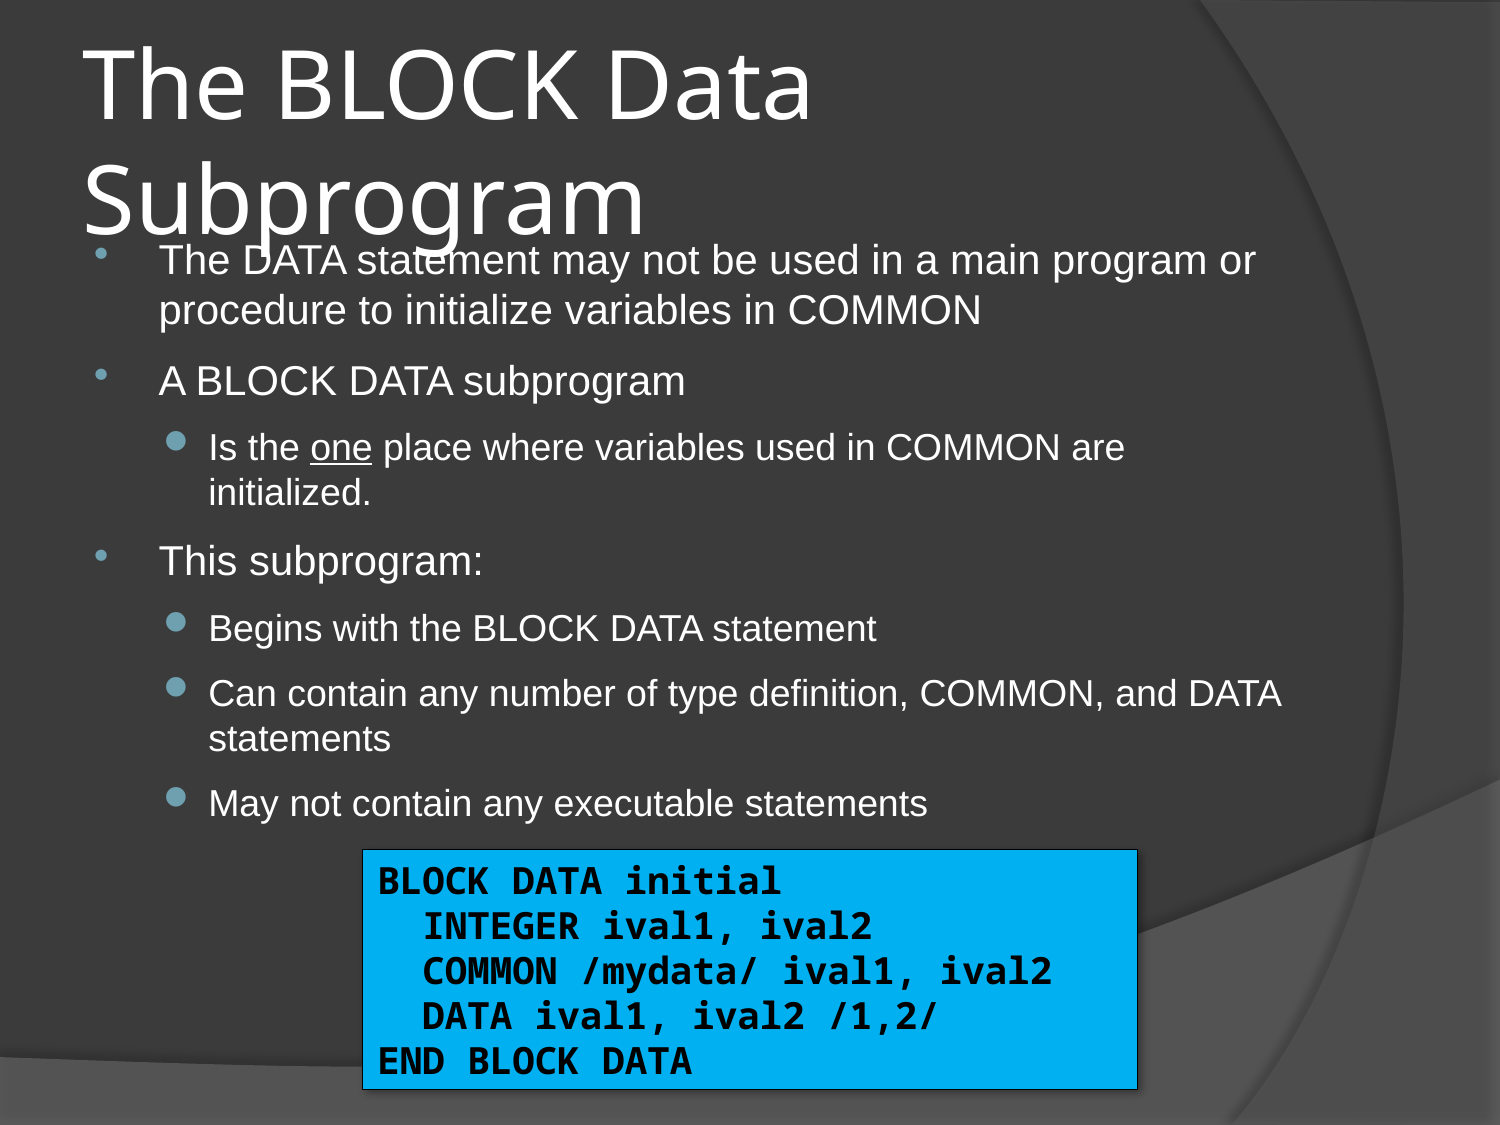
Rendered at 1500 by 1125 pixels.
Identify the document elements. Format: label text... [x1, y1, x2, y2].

title The BLOCK Data Subprogram [75, 45, 1300, 224]
list The DATA statement may not be used in a main program or procedure to initialize variables in COMMON A BLOCK DATA subprogram Is the one place where variables used in COMMON are initialized. This subprogram: Begins with the BLOCK DATA statement Can contain any number of type definition, COMMON, and DATA statements May not contain any executable statements [75, 224, 1300, 825]
text_box BLOCK DATA initial INTEGER ival1, ival2 COMMON /mydata/ ival1, ival2 DATA ival1, ival2 /1,2/ END BLOCK DATA [362, 849, 1138, 1090]
